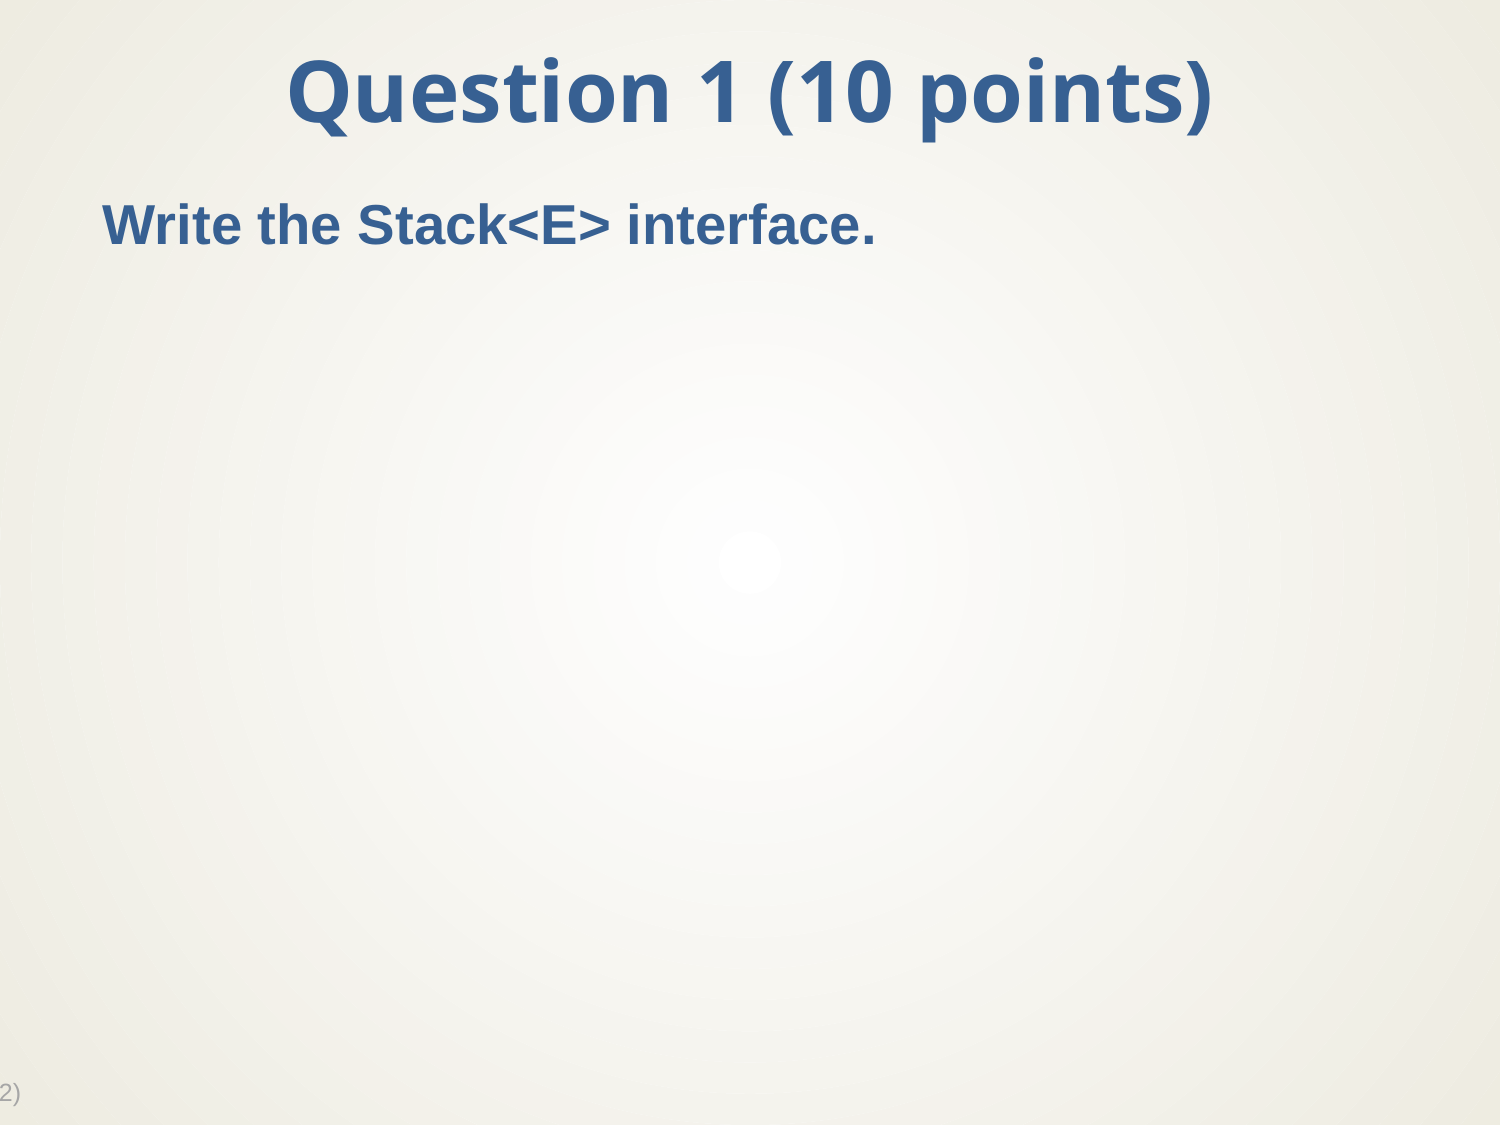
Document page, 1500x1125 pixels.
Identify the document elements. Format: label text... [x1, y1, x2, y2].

title Question 1 (10 points) [0, 24, 1500, 166]
list Write the Stack<E> interface. [56, 187, 1444, 1036]
